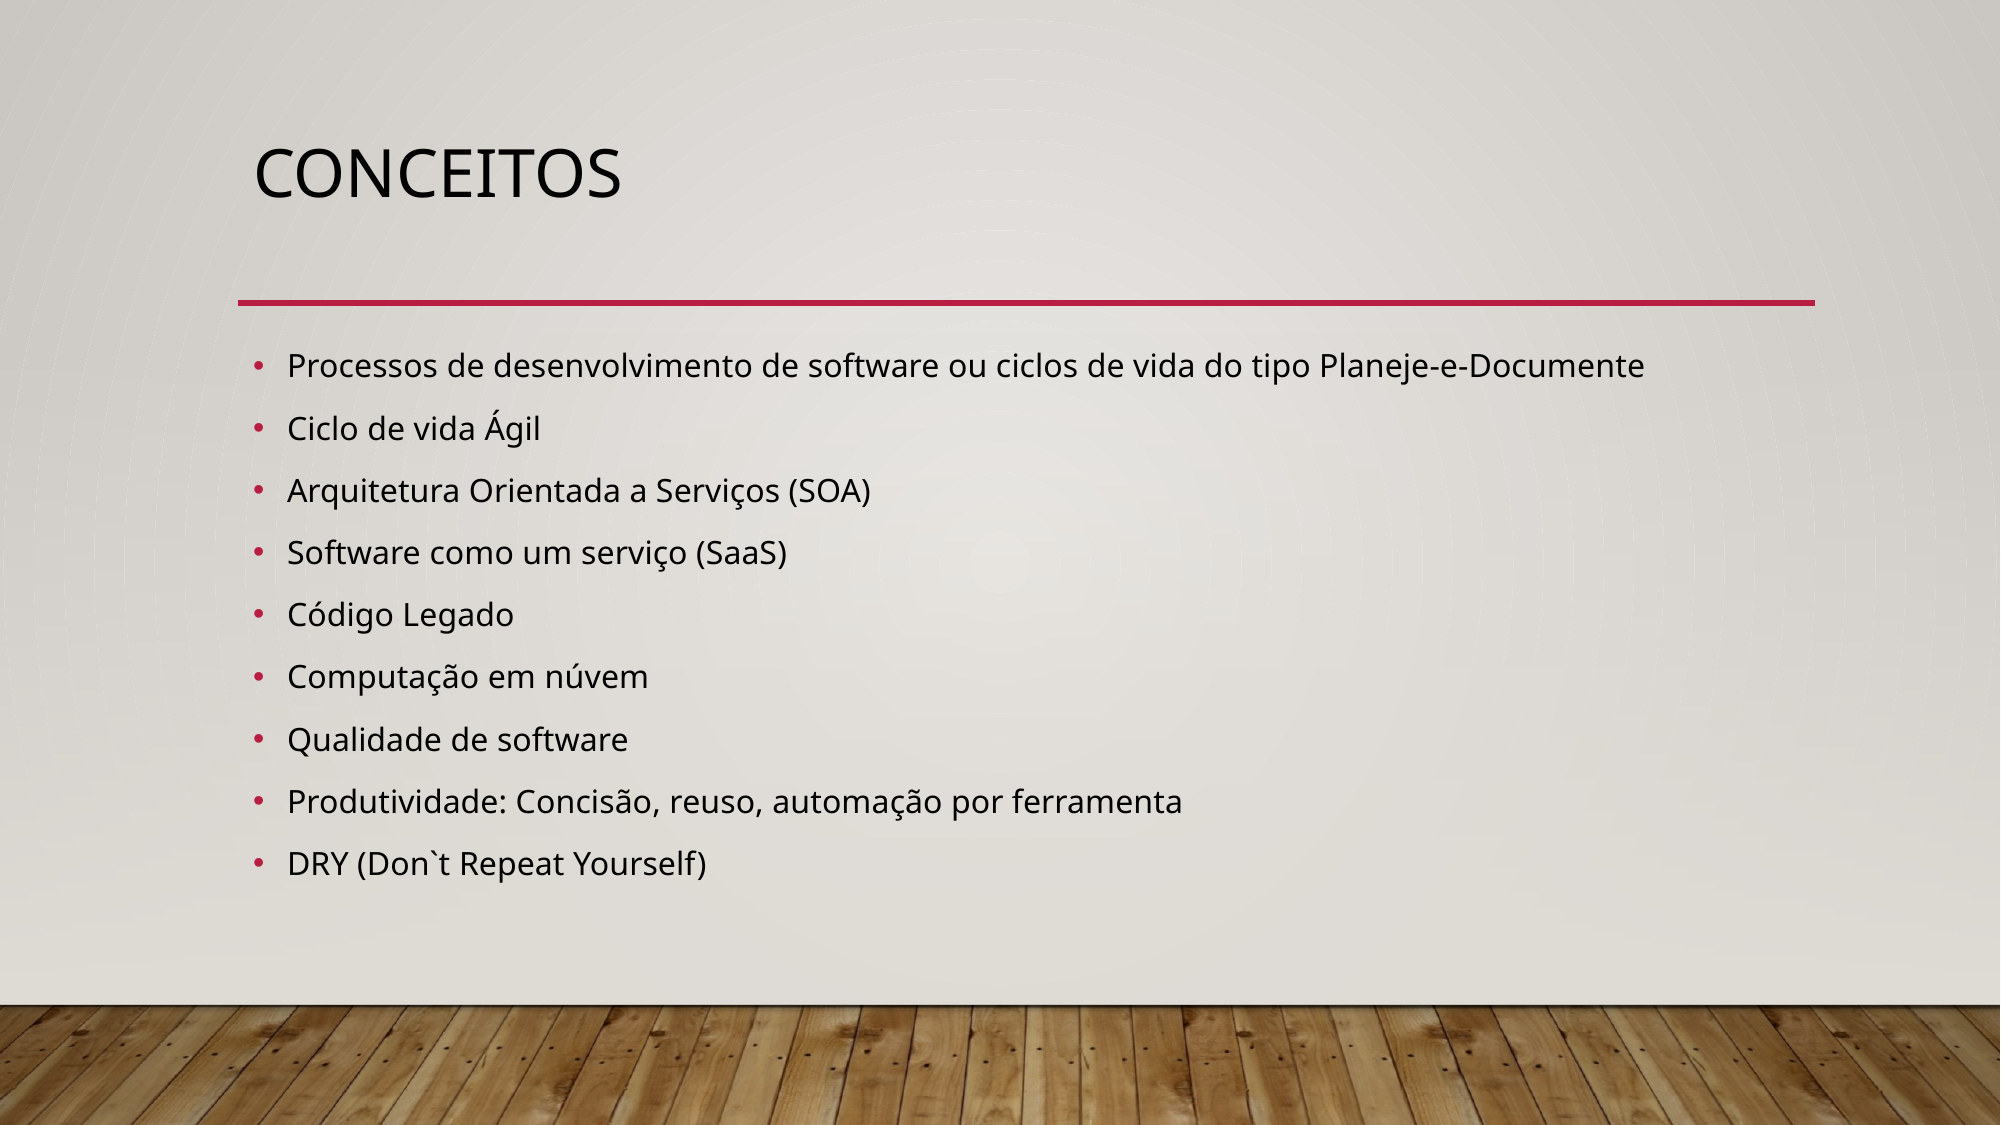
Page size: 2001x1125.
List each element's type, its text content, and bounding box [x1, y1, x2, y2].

picture [0, 1005, 2000, 1125]
list Processos de desenvolvimento de software ou ciclos de vida do tipo Planeje-e-Documente Ciclo de vida Ágil Arquitetura Orientada a Serviços (SOA) Software como um serviço (SaaS) Código Legado Computação em núvem Qualidade de software Produtividade: Concisão, reuso, automação por ferramenta DRY (Don`t Repeat Yourself) [238, 330, 1814, 897]
title Conceitos [238, 131, 1814, 305]
